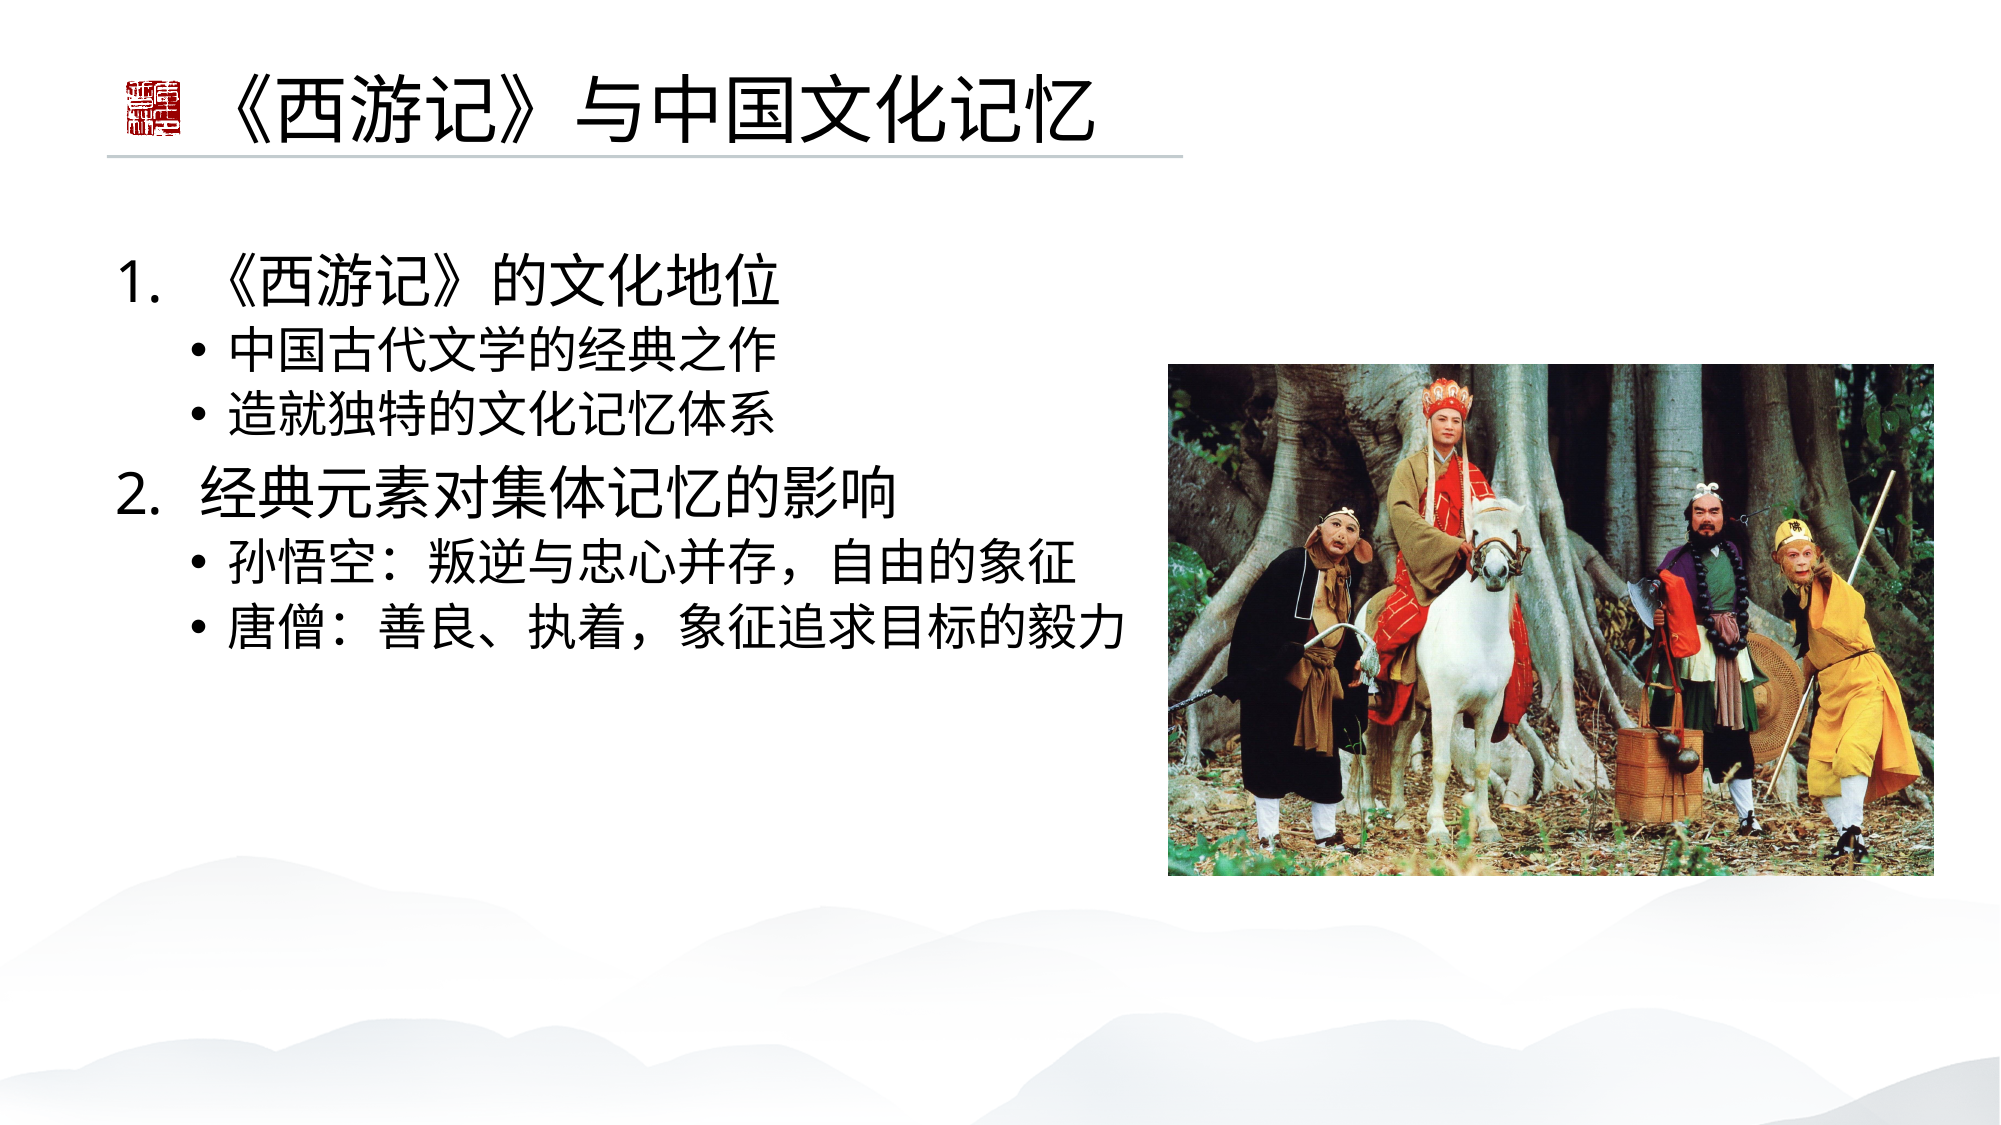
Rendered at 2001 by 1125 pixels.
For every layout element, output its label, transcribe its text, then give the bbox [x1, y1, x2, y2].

text_box 《西游记》的文化地位 中国古代文学的经典之作 造就独特的文化记忆体系 经典元素对集体记忆的影响 孙悟空：叛逆与忠心并存，自由的象征 唐僧：善良、执着，象征追求目标的毅力 [99, 244, 1900, 1026]
picture [0, 0, 2000, 1125]
title 《西游记》与中国文化记忆 [183, 62, 1900, 166]
